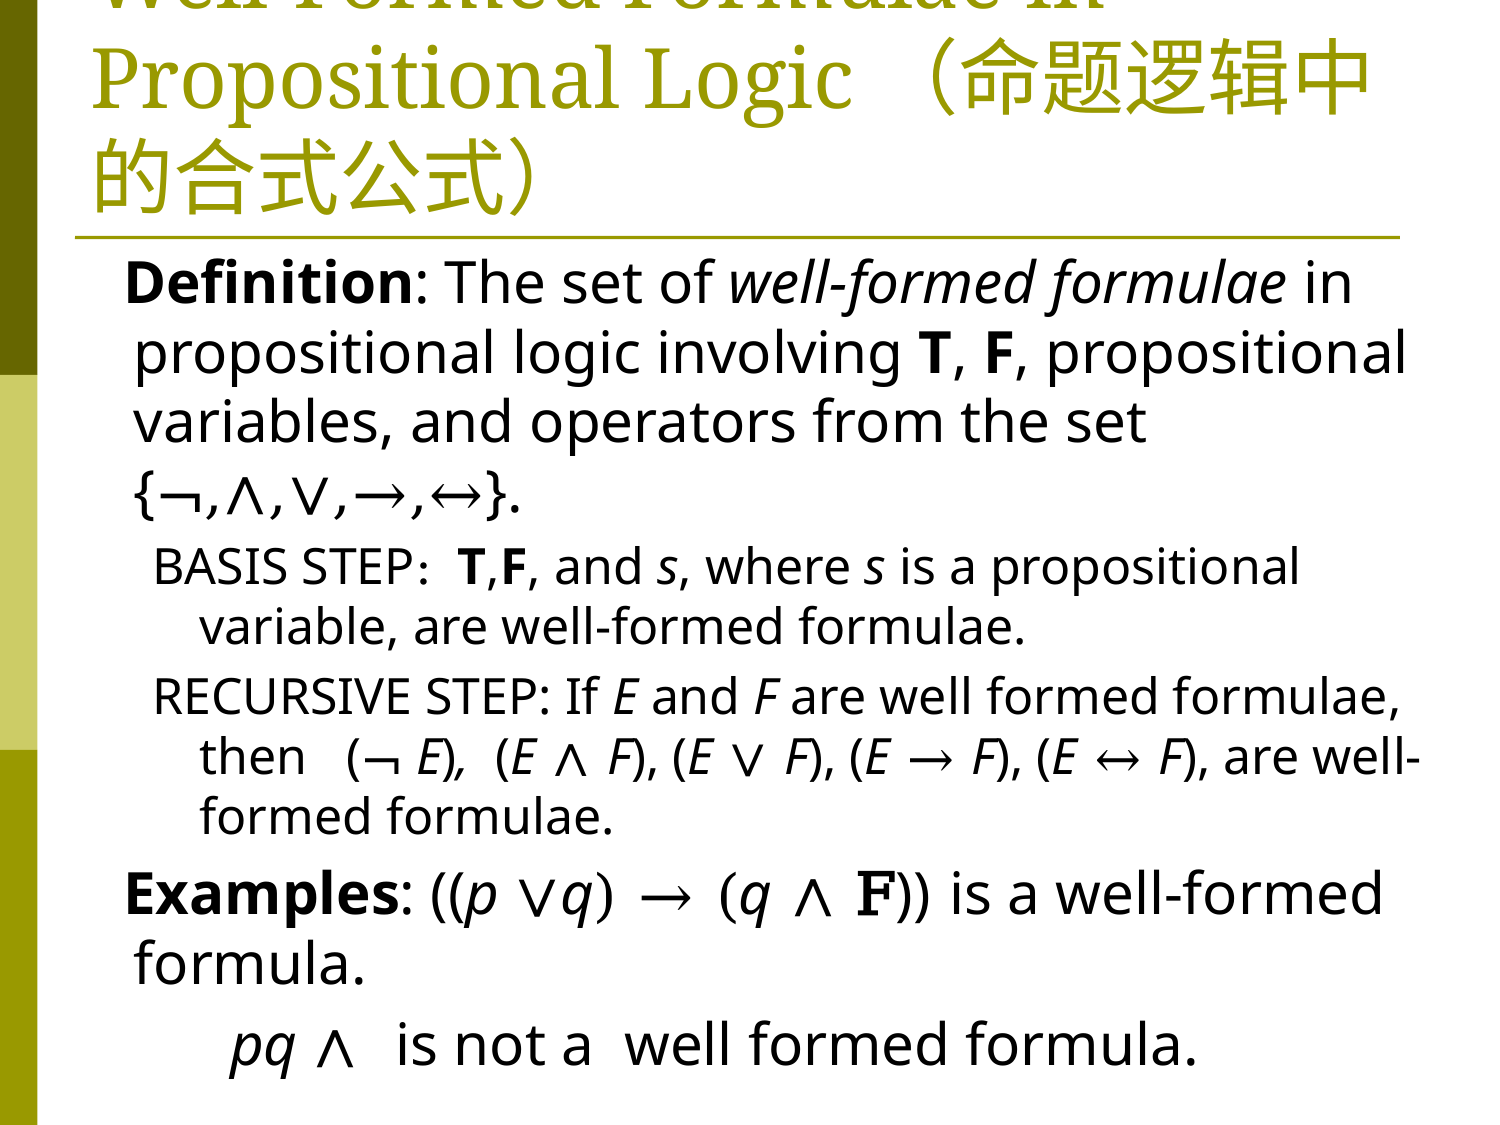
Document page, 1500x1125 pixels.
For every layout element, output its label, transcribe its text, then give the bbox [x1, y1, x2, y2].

title Well-Formed Formulae in Propositional Logic（命题逻辑中的合式公式） [75, 45, 1425, 233]
list Definition: The set of well-formed formulae in propositional logic involving T, F, propositional variables, and operators from the set {¬,∧,∨,→,↔}. BASIS STEP: T,F, and s, where s is a propositional variable, are well-formed formulae. RECURSIVE STEP: If E and F are well formed formulae, then (¬ E), (E ∧ F), (E ∨ F), (E → F), (E ↔ F), are well-formed formulae. Examples: ((p ∨q) → (q ∧ F)) is a well-formed formula. pq ∧ is not a well formed formula. [62, 237, 1463, 1100]
